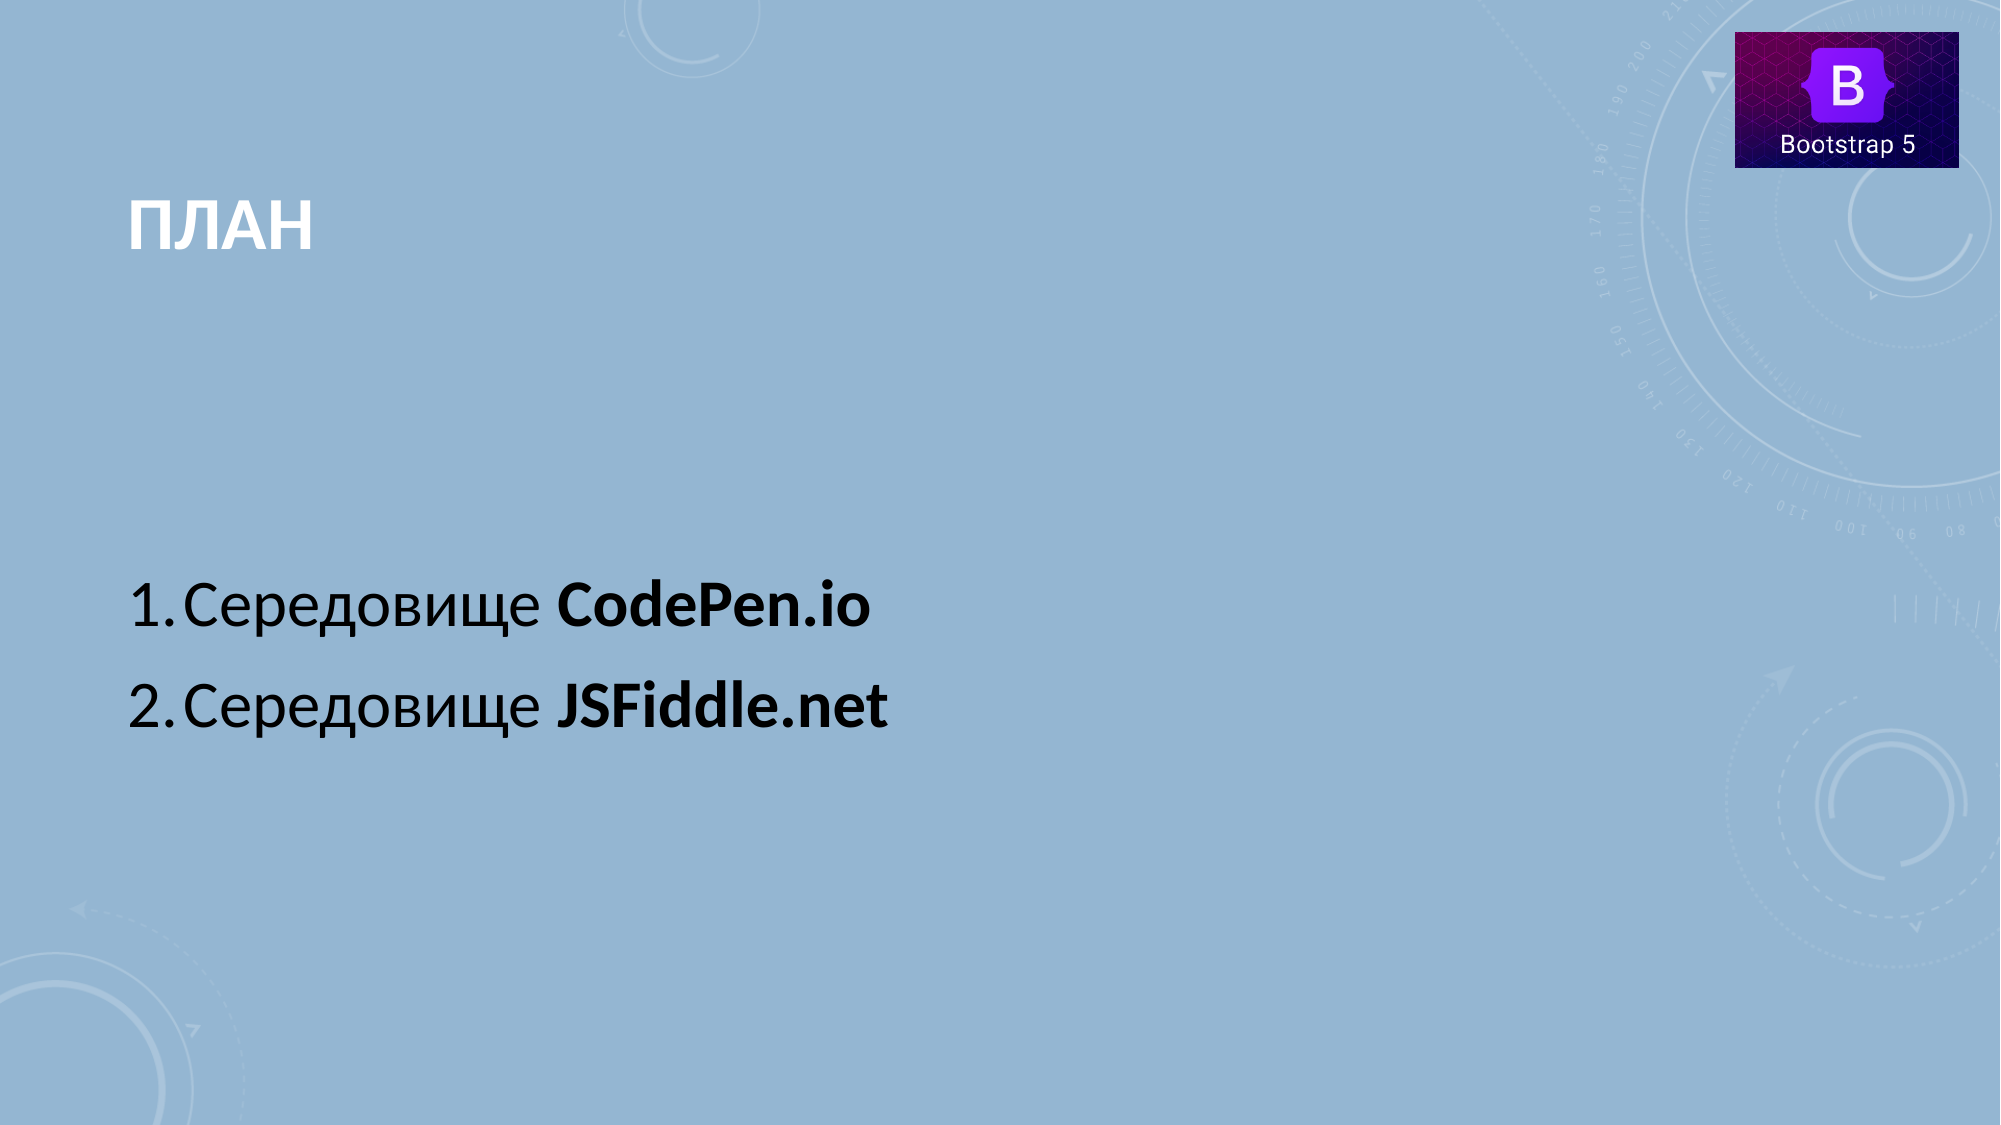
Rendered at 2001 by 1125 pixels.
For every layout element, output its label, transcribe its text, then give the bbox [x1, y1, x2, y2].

title План [112, 99, 1775, 339]
picture [0, 0, 2000, 1125]
list Середовище CodePen.io Середовище JSFiddle.net [112, 351, 1775, 950]
